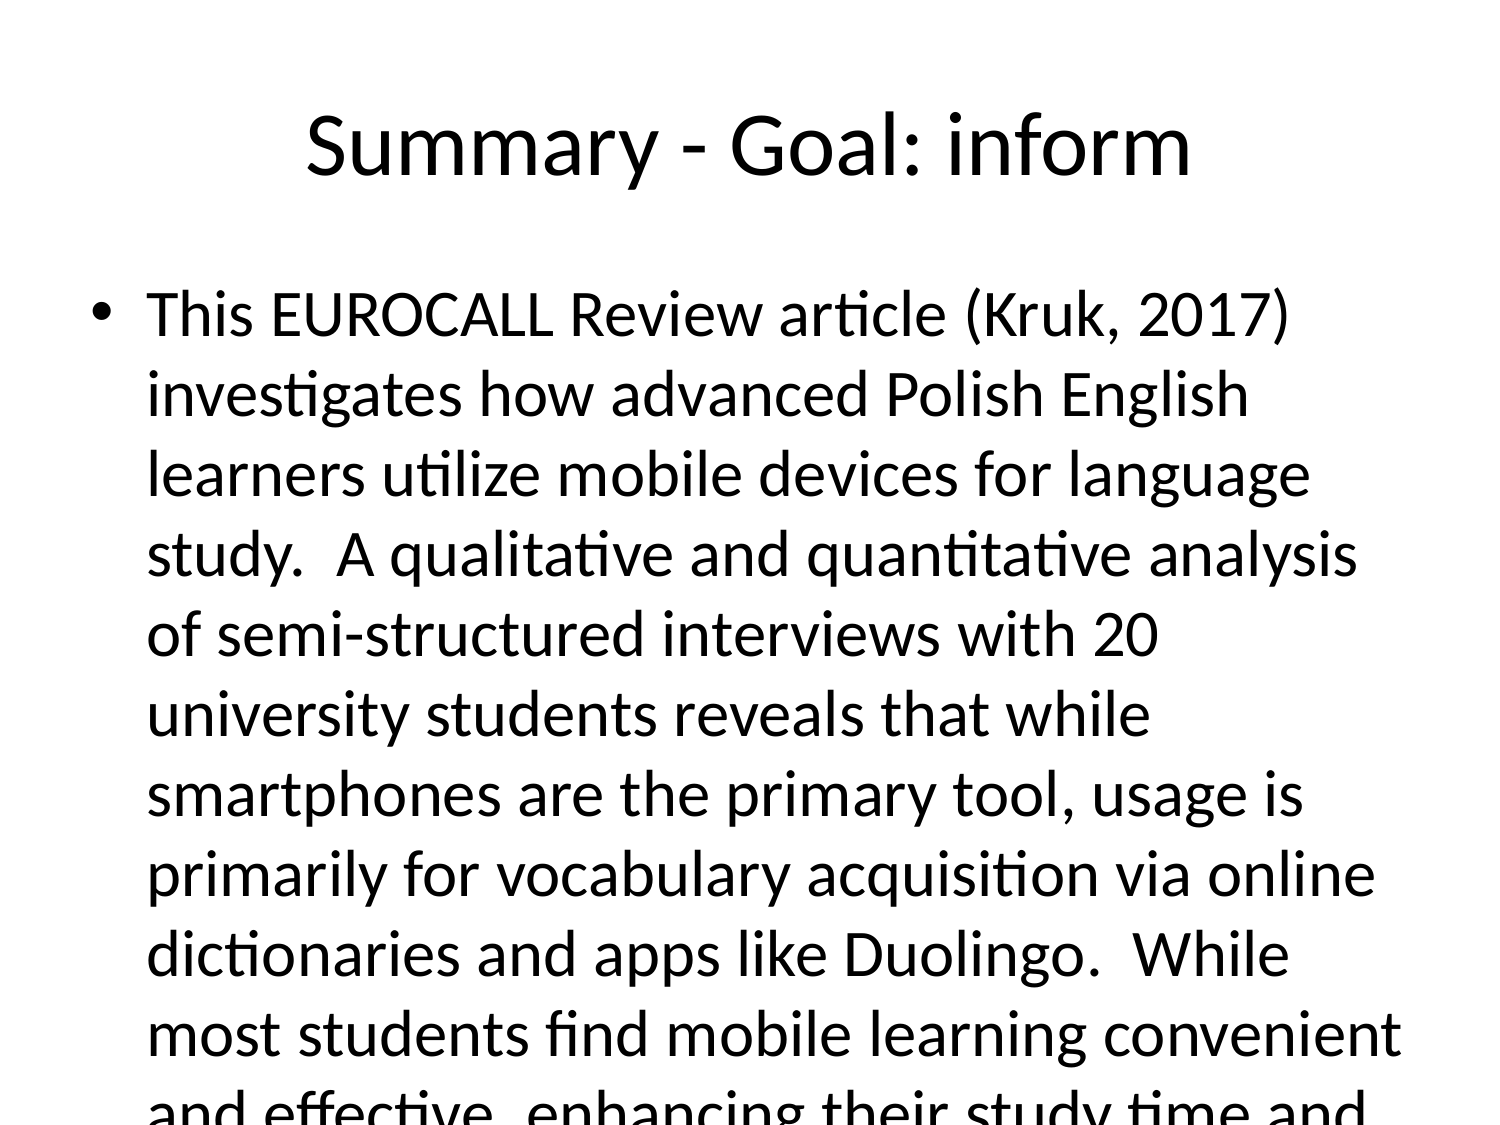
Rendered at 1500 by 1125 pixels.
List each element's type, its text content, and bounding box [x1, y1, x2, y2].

title Summary - Goal: inform [75, 45, 1425, 233]
list This EUROCALL Review article (Kruk, 2017) investigates how advanced Polish English learners utilize mobile devices for language study. A qualitative and quantitative analysis of semi-structured interviews with 20 university students reveals that while smartphones are the primary tool, usage is primarily for vocabulary acquisition via online dictionaries and apps like Duolingo. While most students find mobile learning convenient and effective, enhancing their study time and vocabulary, application to other language skills (reading, listening, speaking, grammar) remains limited. The author suggests that increased teacher awareness and integration of mobile devices into classroom activities could significantly improve their pedagogical impact. The study's limitations include a small, homogenous sample size and a single interview per participant. [75, 262, 1425, 1005]
